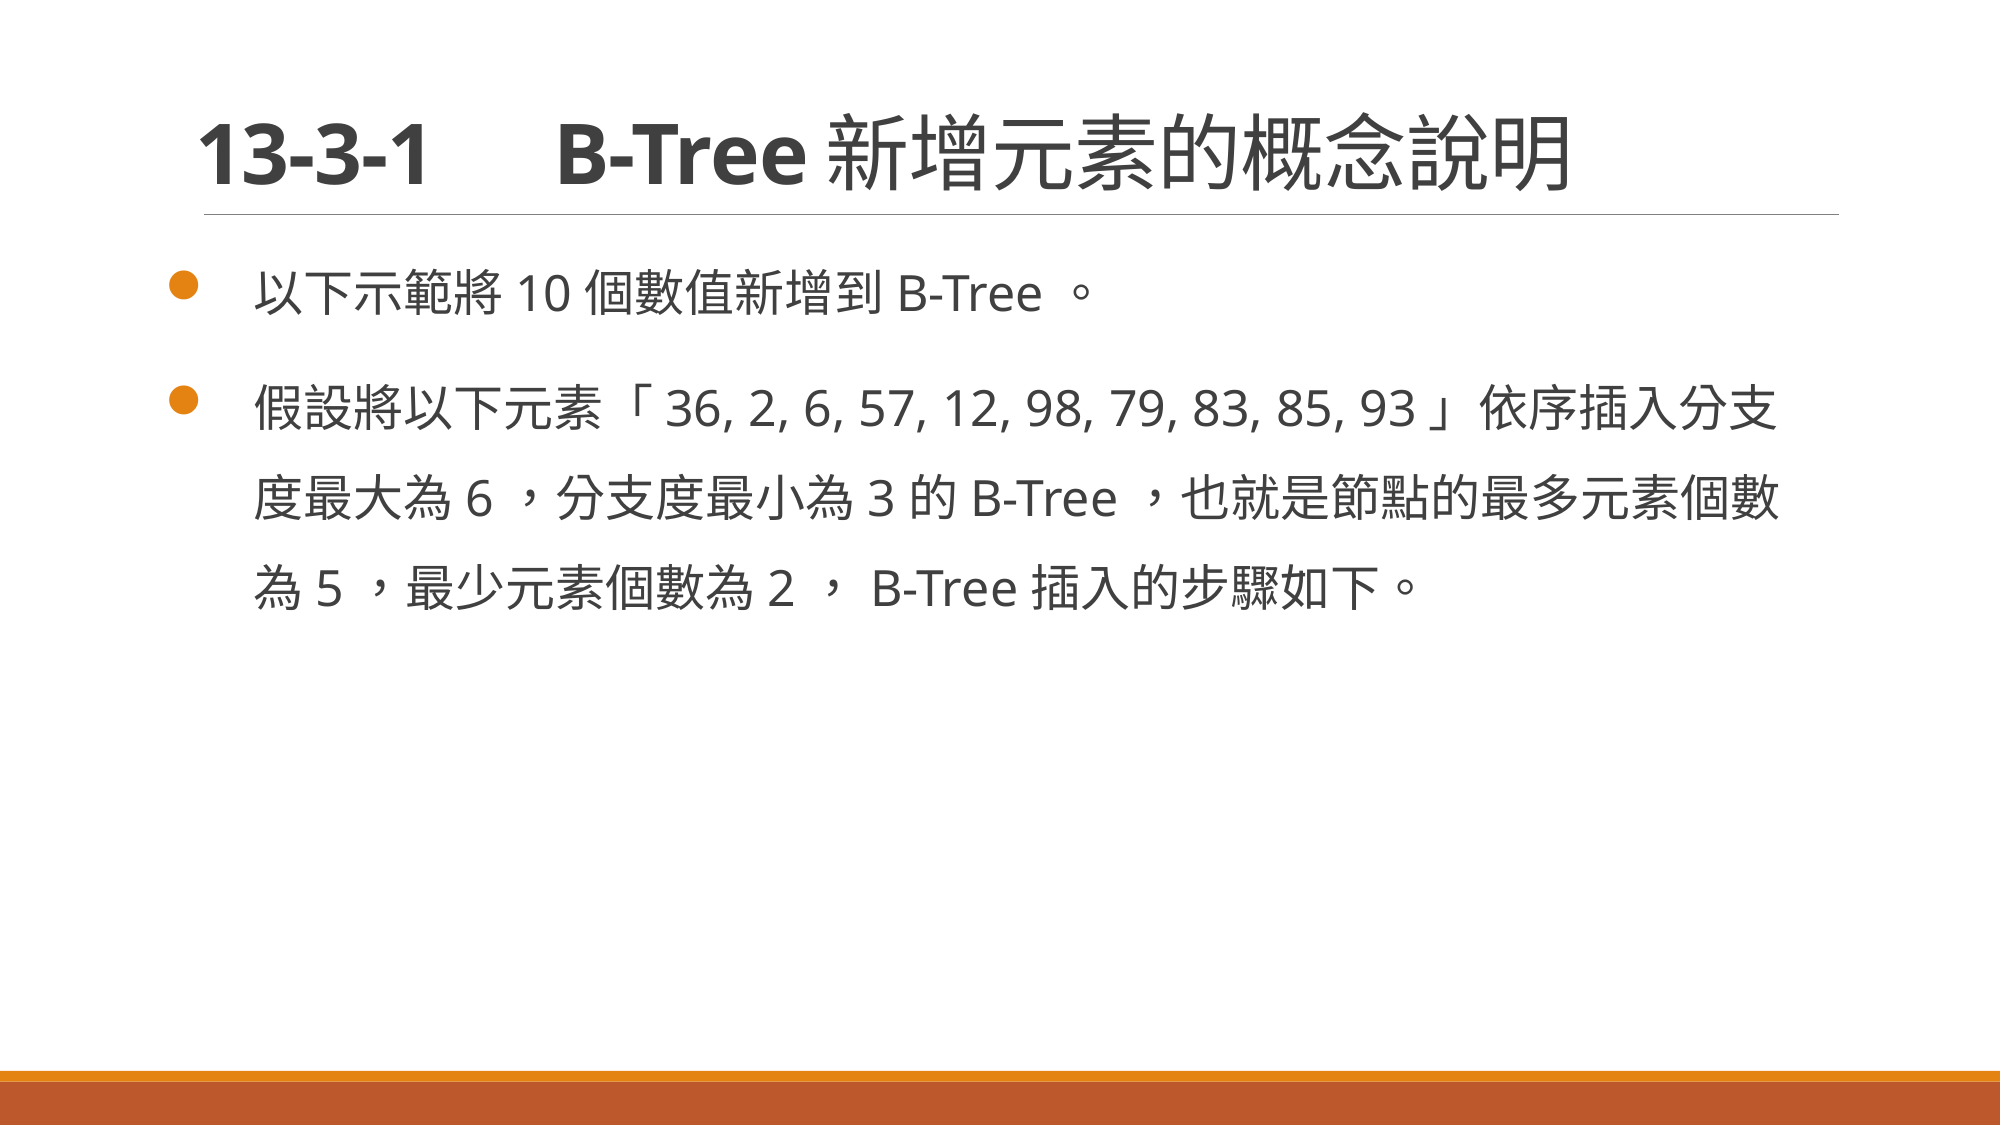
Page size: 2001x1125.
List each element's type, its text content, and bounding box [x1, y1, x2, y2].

title 13-3-1 B-Tree新增元素的概念說明 [180, 47, 1830, 209]
list 以下示範將10個數值新增到B-Tree。 假設將以下元素「36, 2, 6, 57, 12, 98, 79, 83, 85, 93」依序插入分支度最大為6，分支度最小為3的B-Tree，也就是節點的最多元素個數為5，最少元素個數為2，B-Tree插入的步驟如下。 [165, 224, 1815, 1033]
